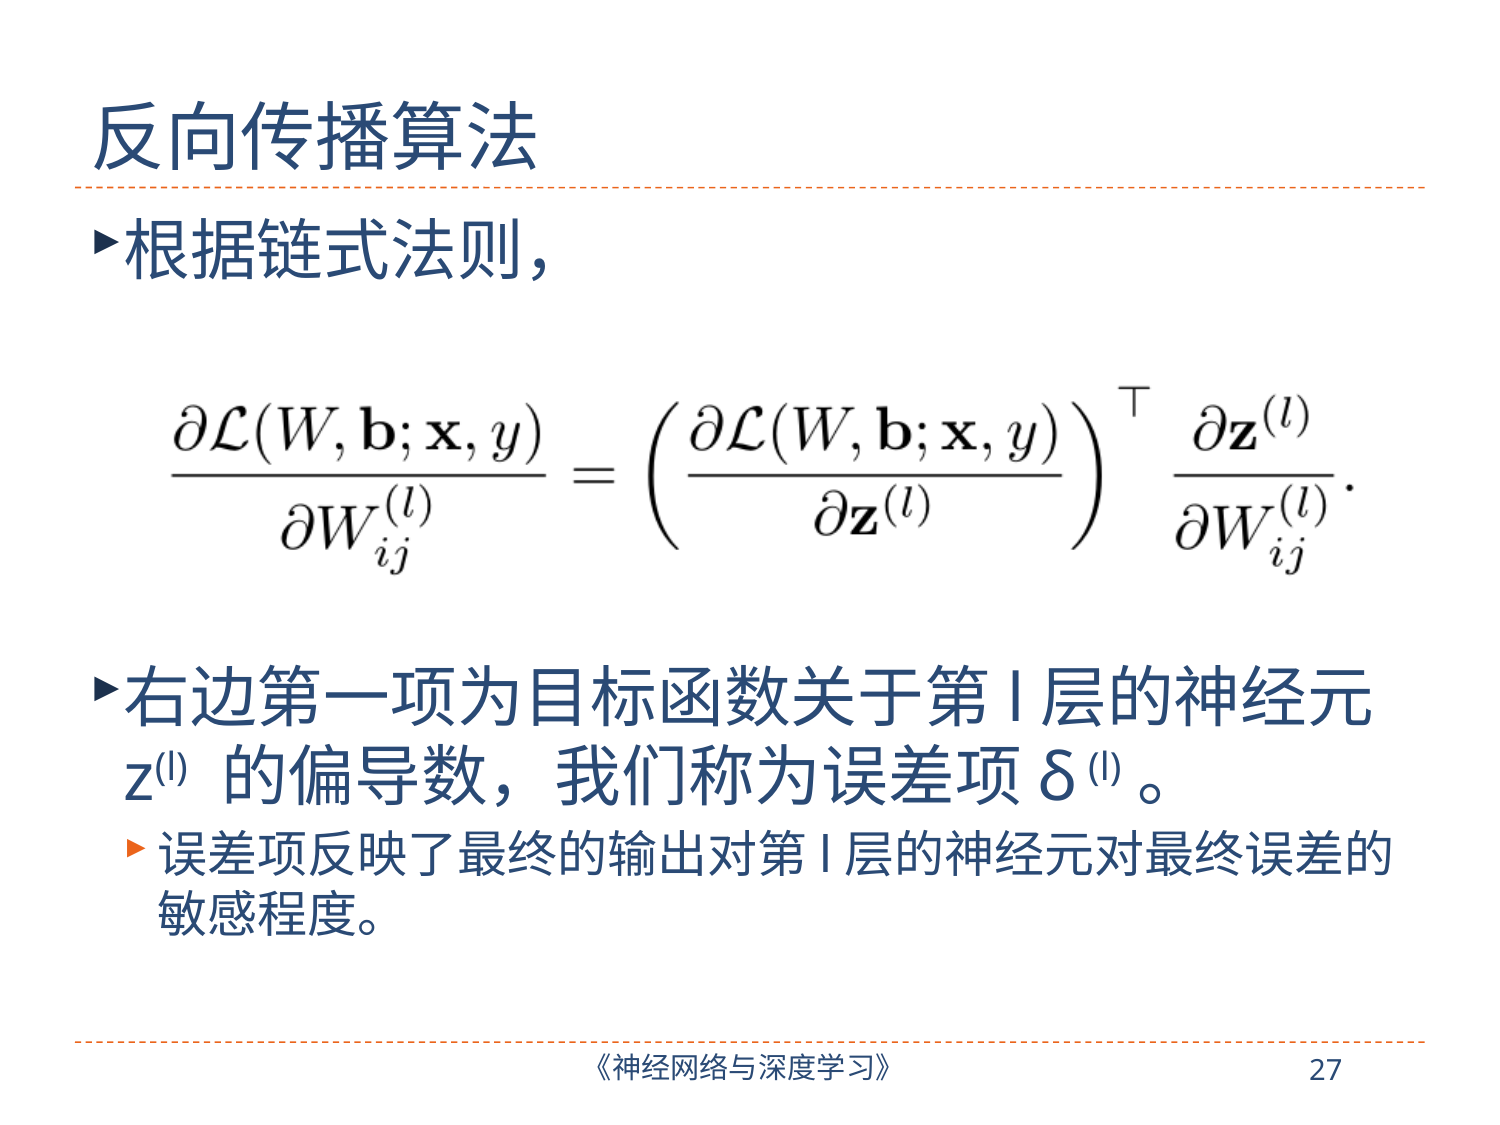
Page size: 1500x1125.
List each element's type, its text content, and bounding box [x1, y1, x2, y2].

title 反向传播算法 [75, 24, 1425, 188]
list 根据链式法则， 右边第一项为目标函数关于第l层的神经元z(l) 的偏导数，我们称为误差项δ (l)。 误差项反映了最终的输出对第l层的神经元对最终误差的敏感程度。 [75, 200, 1425, 1010]
picture [162, 363, 1400, 602]
